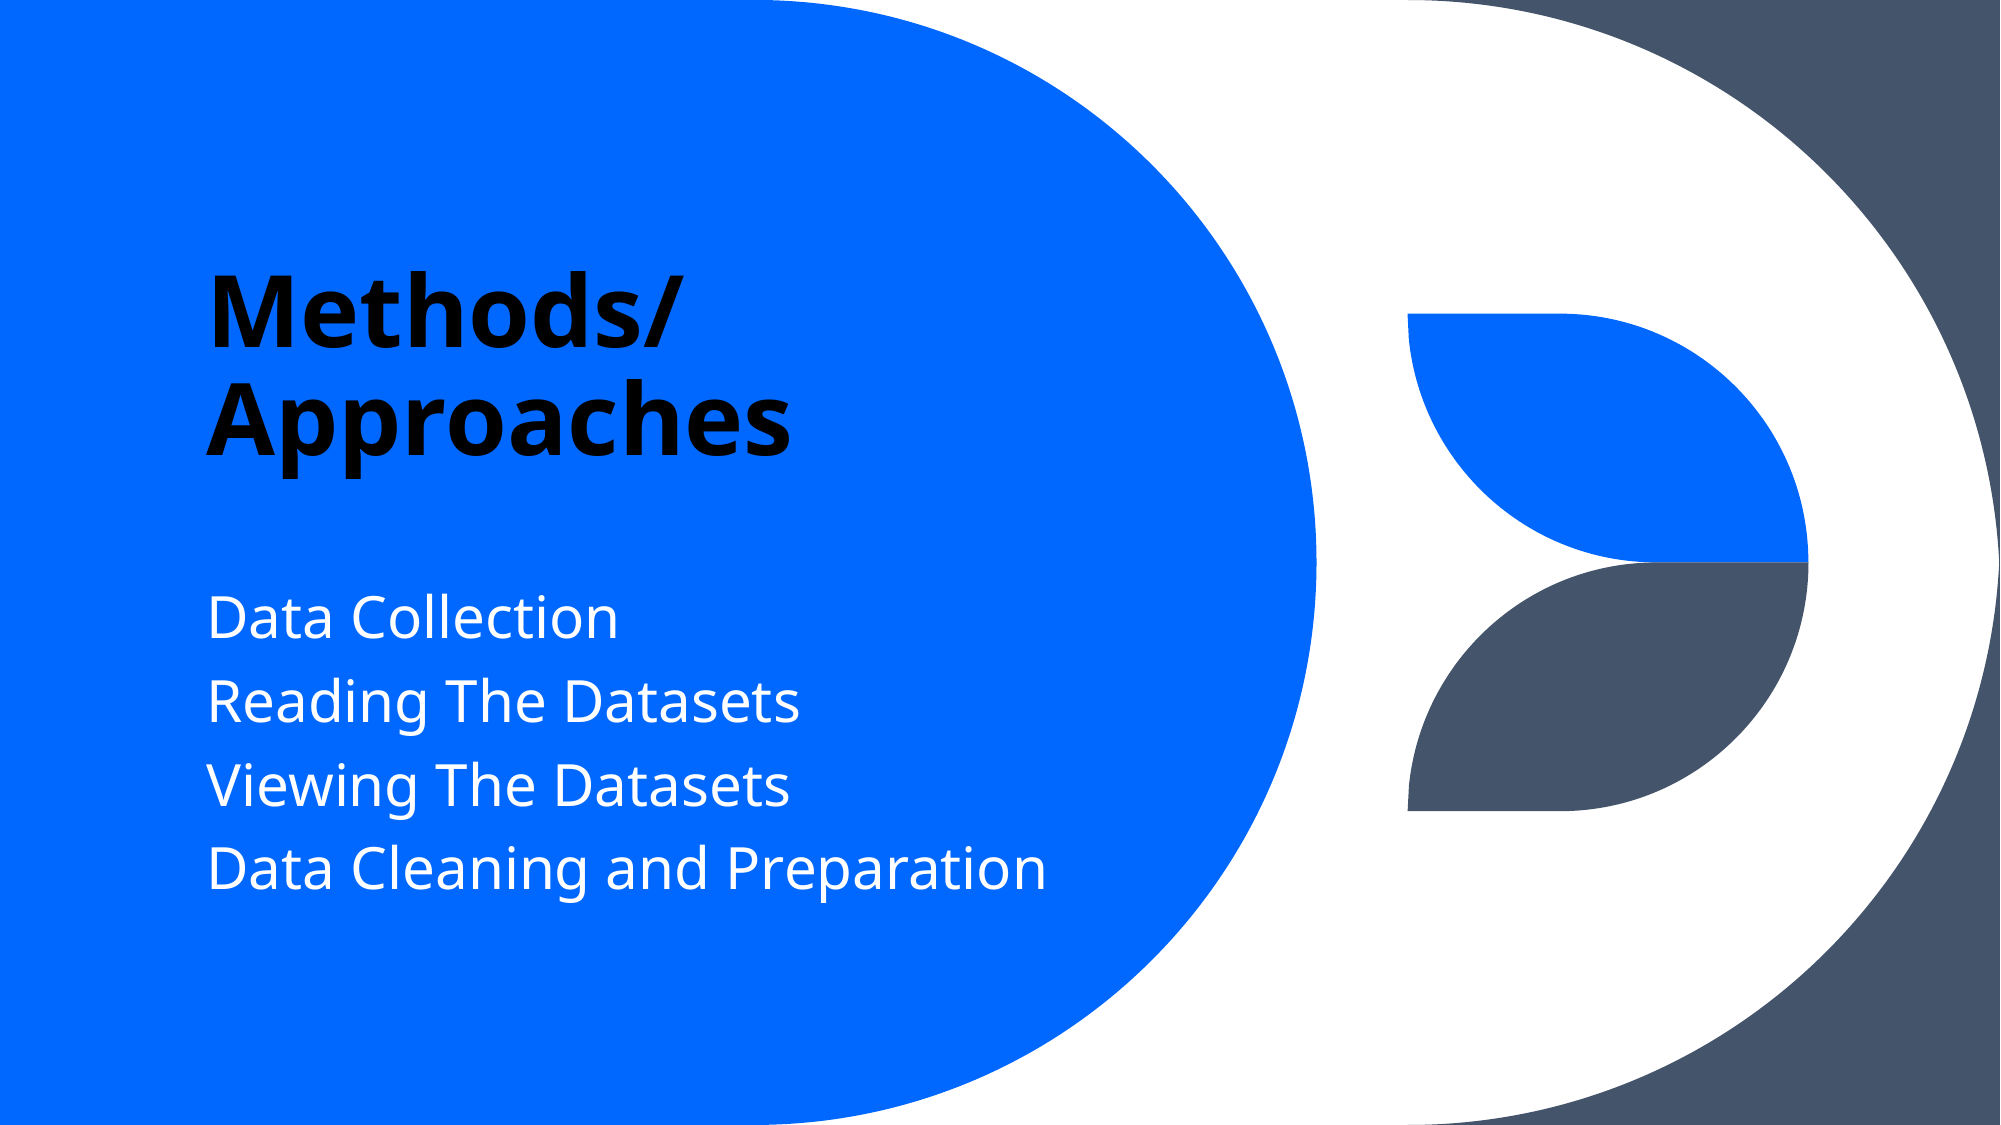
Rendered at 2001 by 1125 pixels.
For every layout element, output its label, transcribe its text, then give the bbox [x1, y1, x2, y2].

title Methods/Approaches [191, 173, 1217, 566]
subtitle Data Collection Reading The Datasets Viewing The Datasets Data Cleaning and Preparation [191, 580, 1217, 812]
